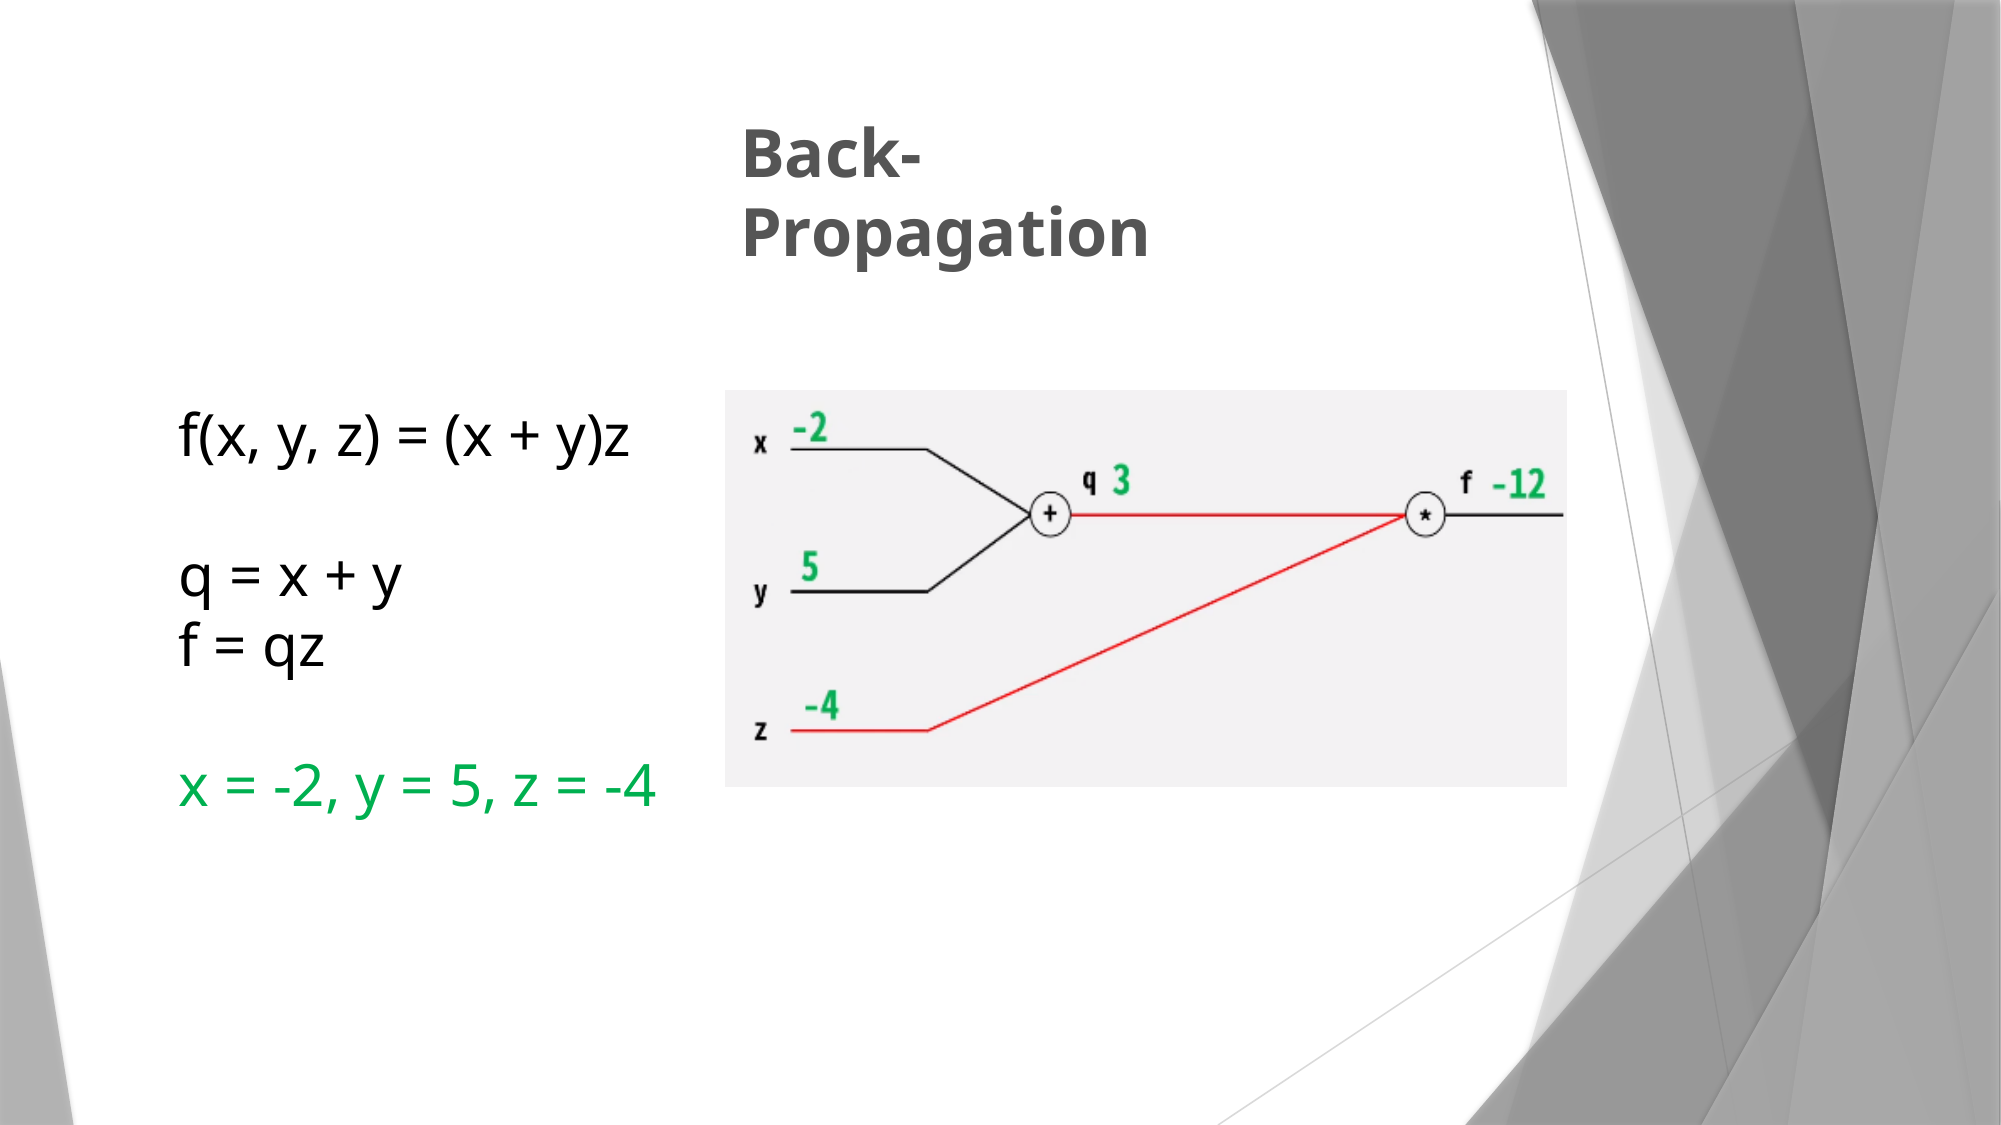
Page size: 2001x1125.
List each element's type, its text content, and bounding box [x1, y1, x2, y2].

picture [724, 390, 1567, 788]
text_box f(x, y, z) = (x + y)z q = x + y f = qz x = -2, y = 5, z = -4 [163, 390, 701, 826]
text_box Back-Propagation [725, 102, 1325, 278]
